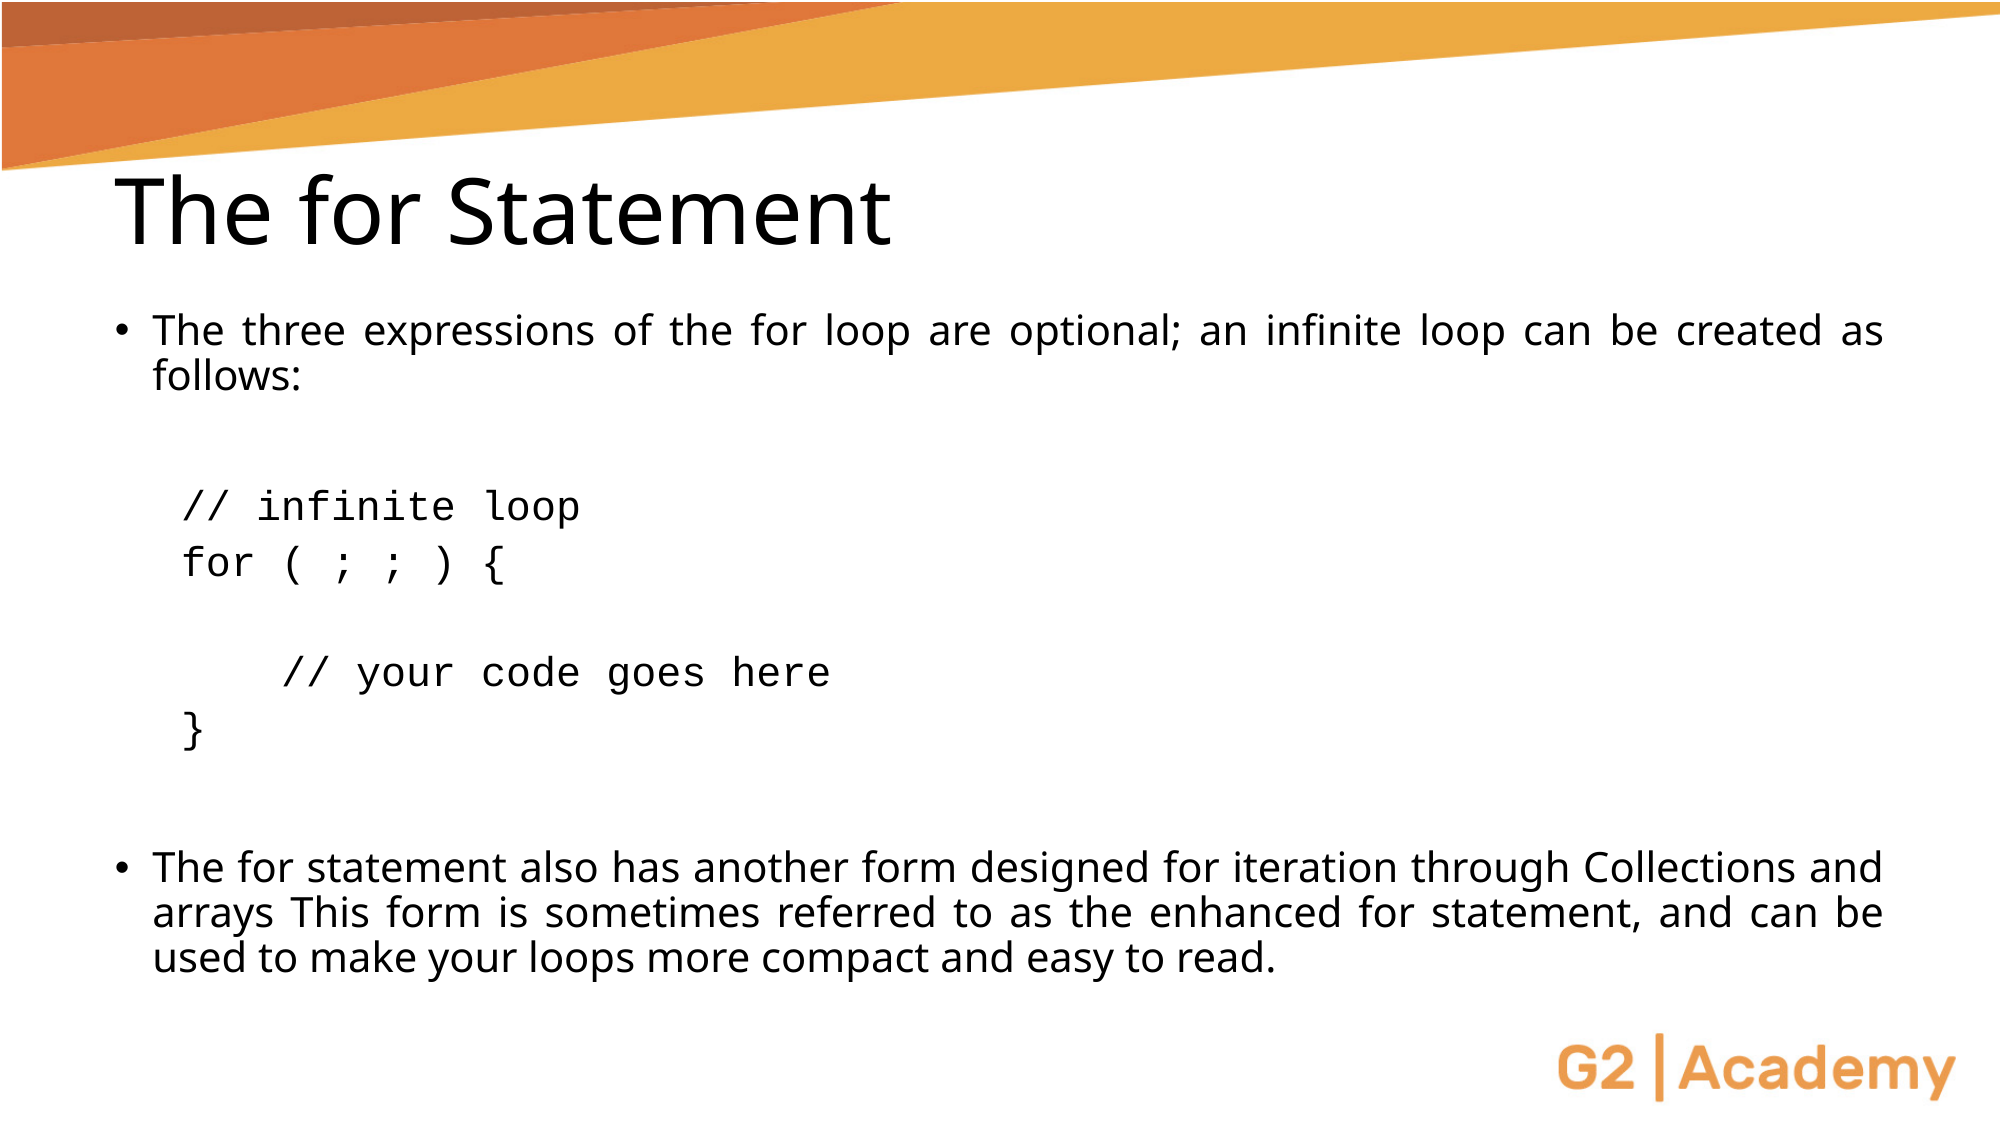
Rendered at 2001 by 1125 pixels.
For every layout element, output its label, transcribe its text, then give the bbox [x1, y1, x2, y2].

title The for Statement [99, 127, 1900, 302]
picture [1, 2, 2000, 1125]
list The three expressions of the for loop are optional; an infinite loop can be created as follows: // infinite loop for ( ; ; ) { // your code goes here } The for statement also has another form designed for iteration through Collections and arrays This form is sometimes referred to as the enhanced for statement, and can be used to make your loops more compact and easy to read. [99, 302, 1900, 1012]
